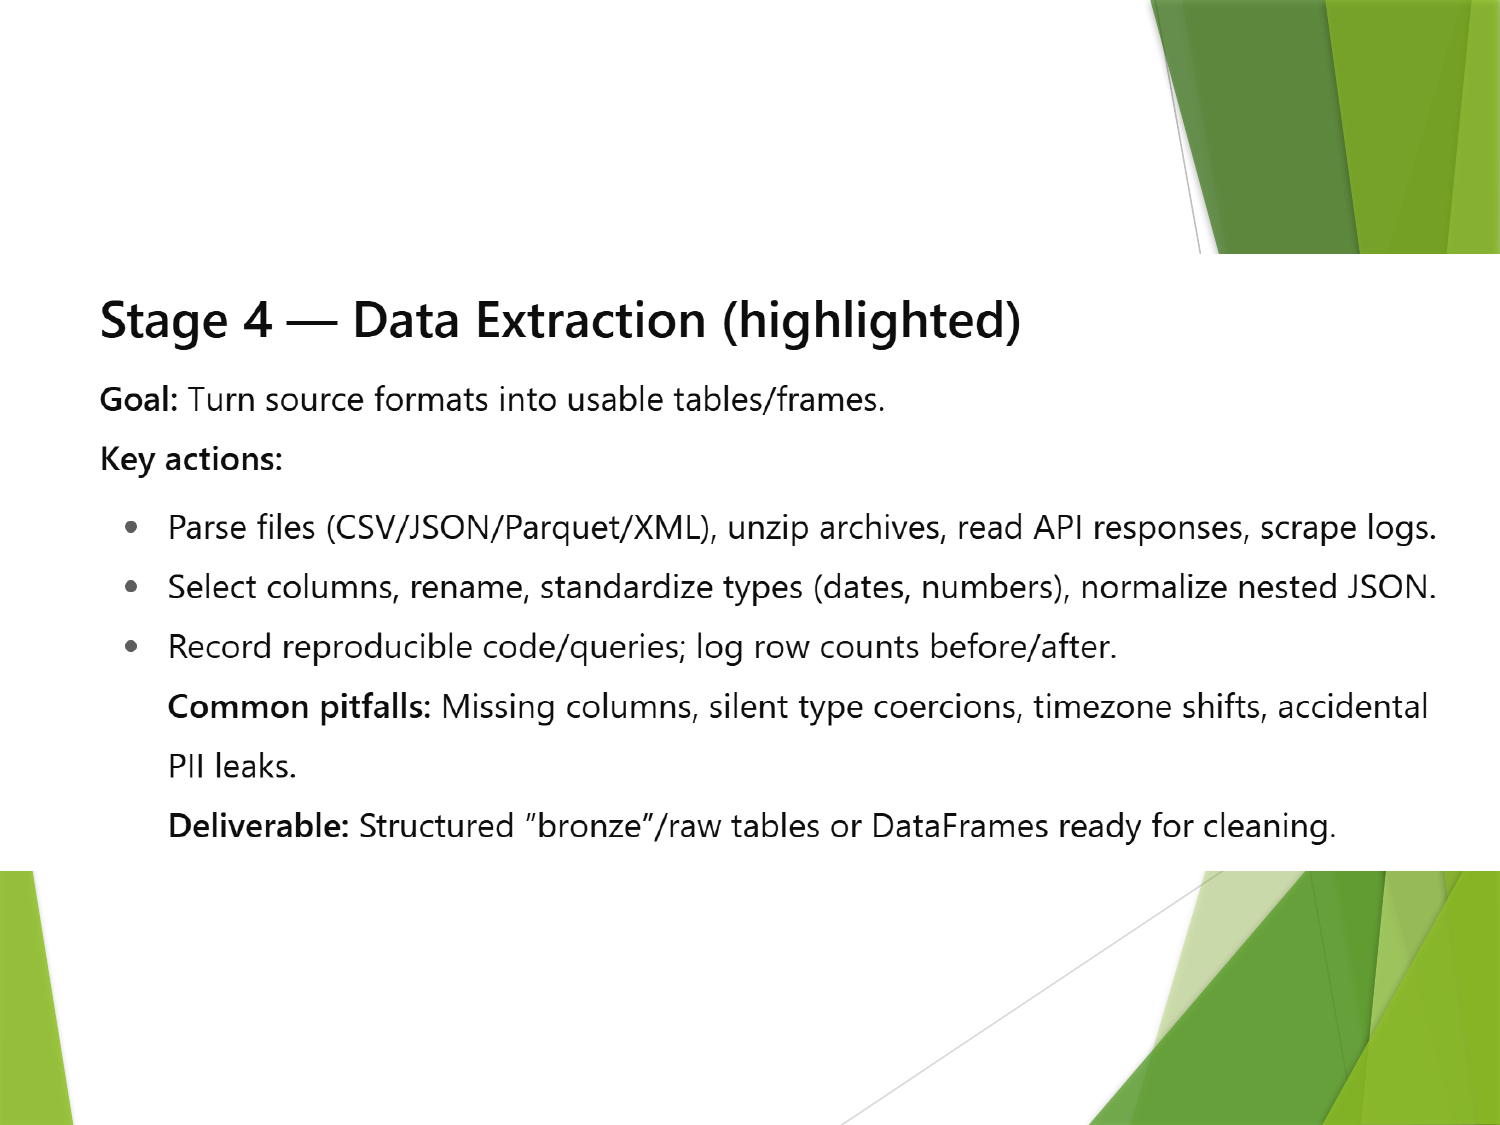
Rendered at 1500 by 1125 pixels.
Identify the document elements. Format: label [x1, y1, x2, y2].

picture [0, 253, 1500, 872]
